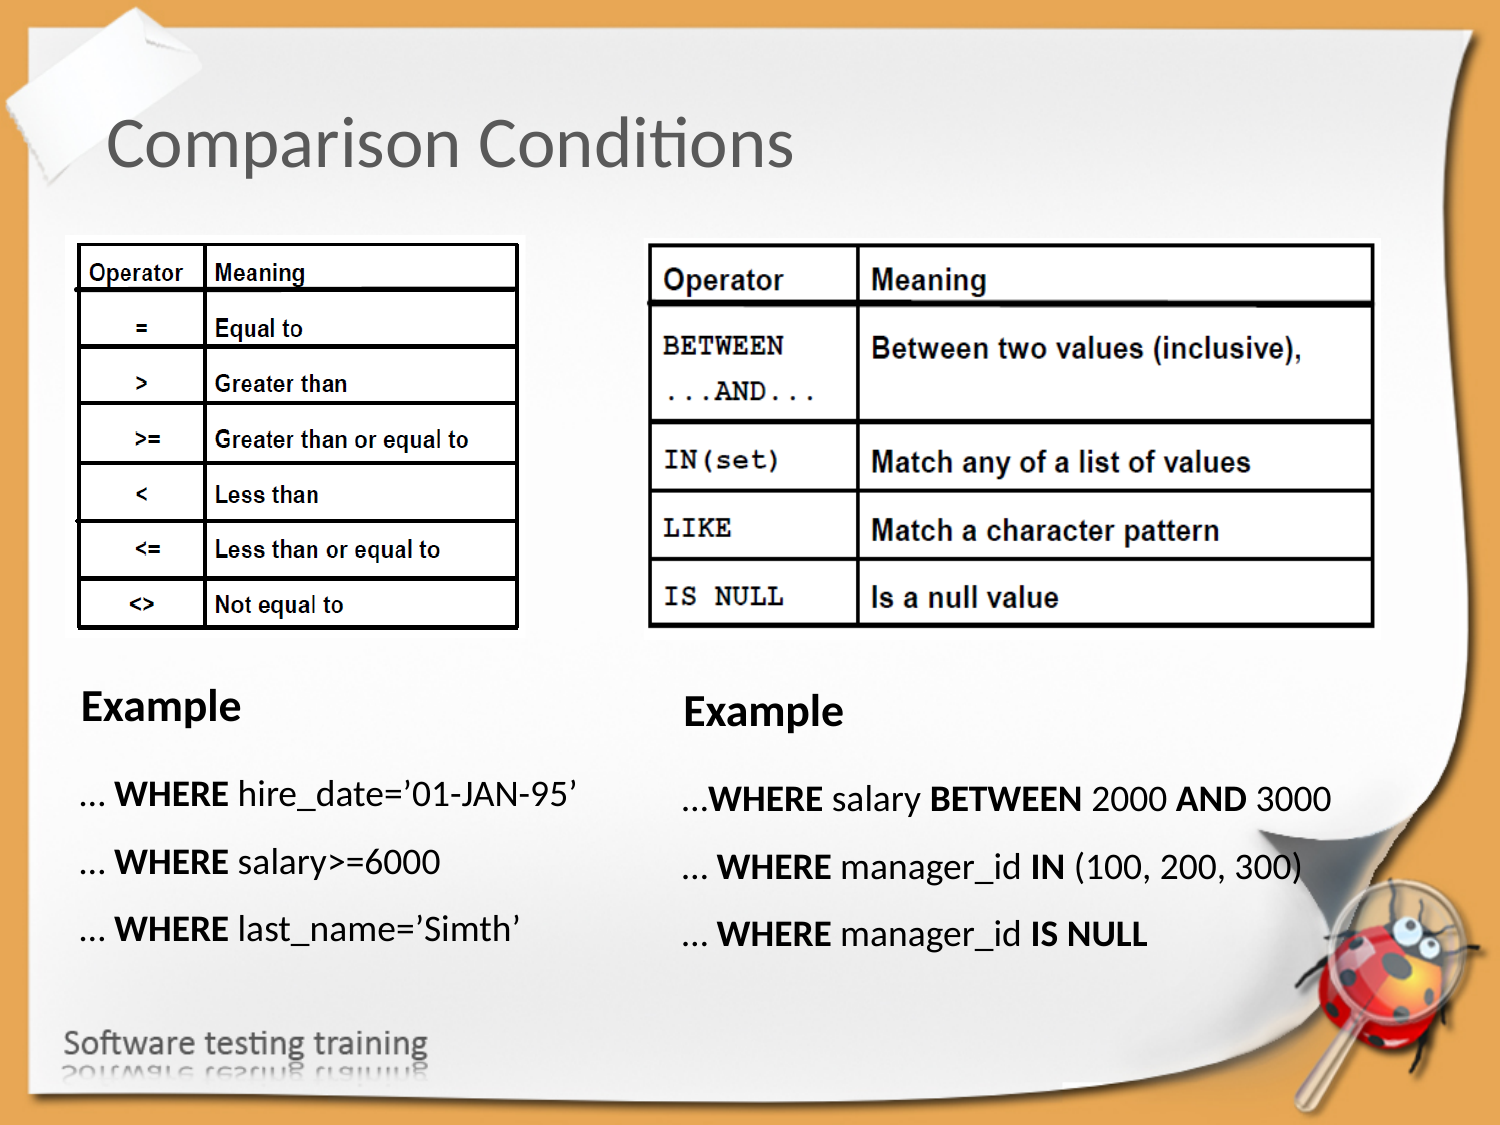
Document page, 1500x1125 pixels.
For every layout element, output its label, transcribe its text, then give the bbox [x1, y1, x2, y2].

text_box … WHERE hire_date=’01-JAN-95’ … WHERE salary>=6000 … WHERE last_name=’Simth’ [64, 739, 597, 957]
text_box Example [668, 673, 860, 744]
text_box Example [66, 668, 257, 739]
text_box Comparison Conditions [91, 87, 811, 190]
text_box …WHERE salary BETWEEN 2000 AND 3000 … WHERE manager_id IN (100, 200, 300) … WHERE manager_id IS NULL [667, 744, 1412, 962]
picture [0, 0, 1500, 1125]
